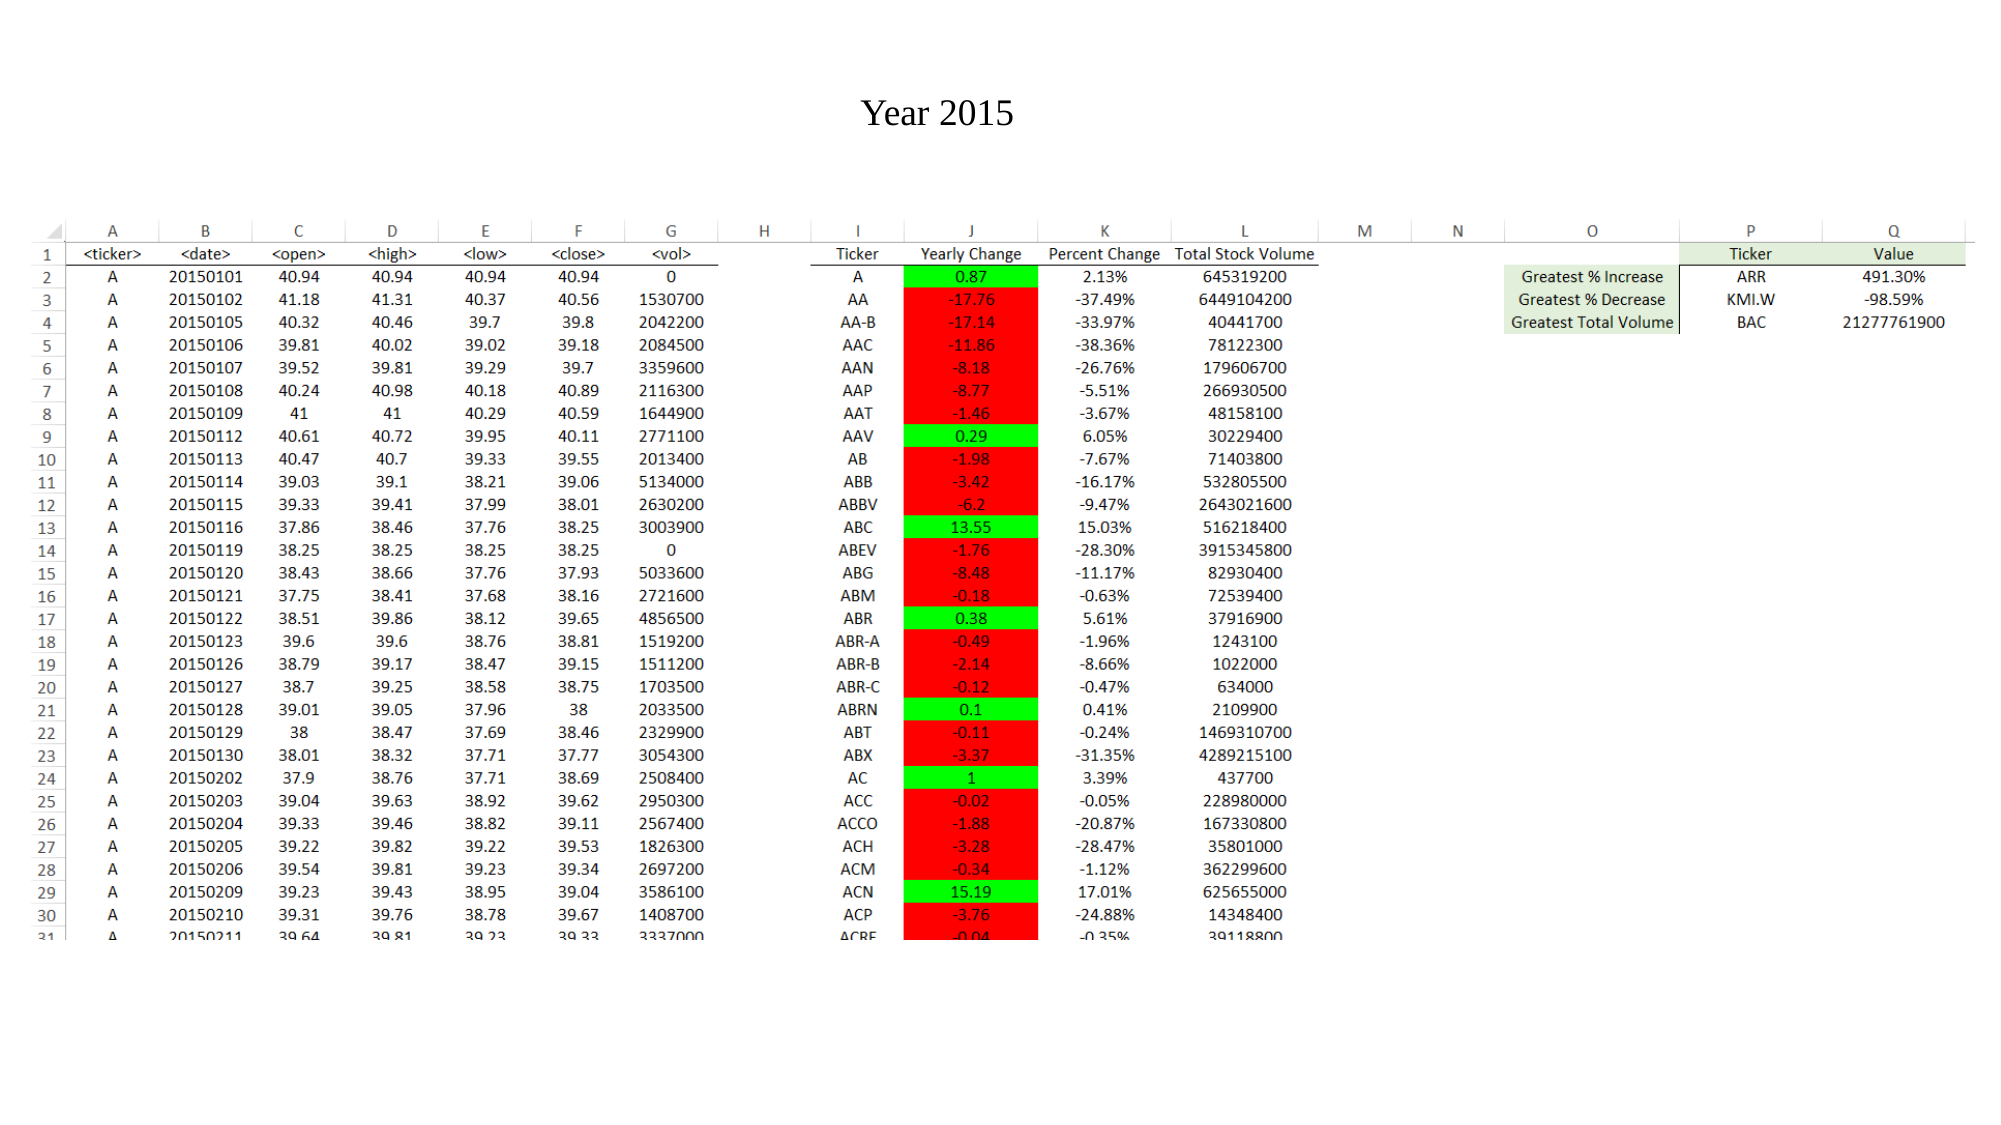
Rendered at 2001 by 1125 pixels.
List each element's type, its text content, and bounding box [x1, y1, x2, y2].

picture [31, 217, 1975, 940]
text_box Year 2015 [752, 80, 1122, 141]
